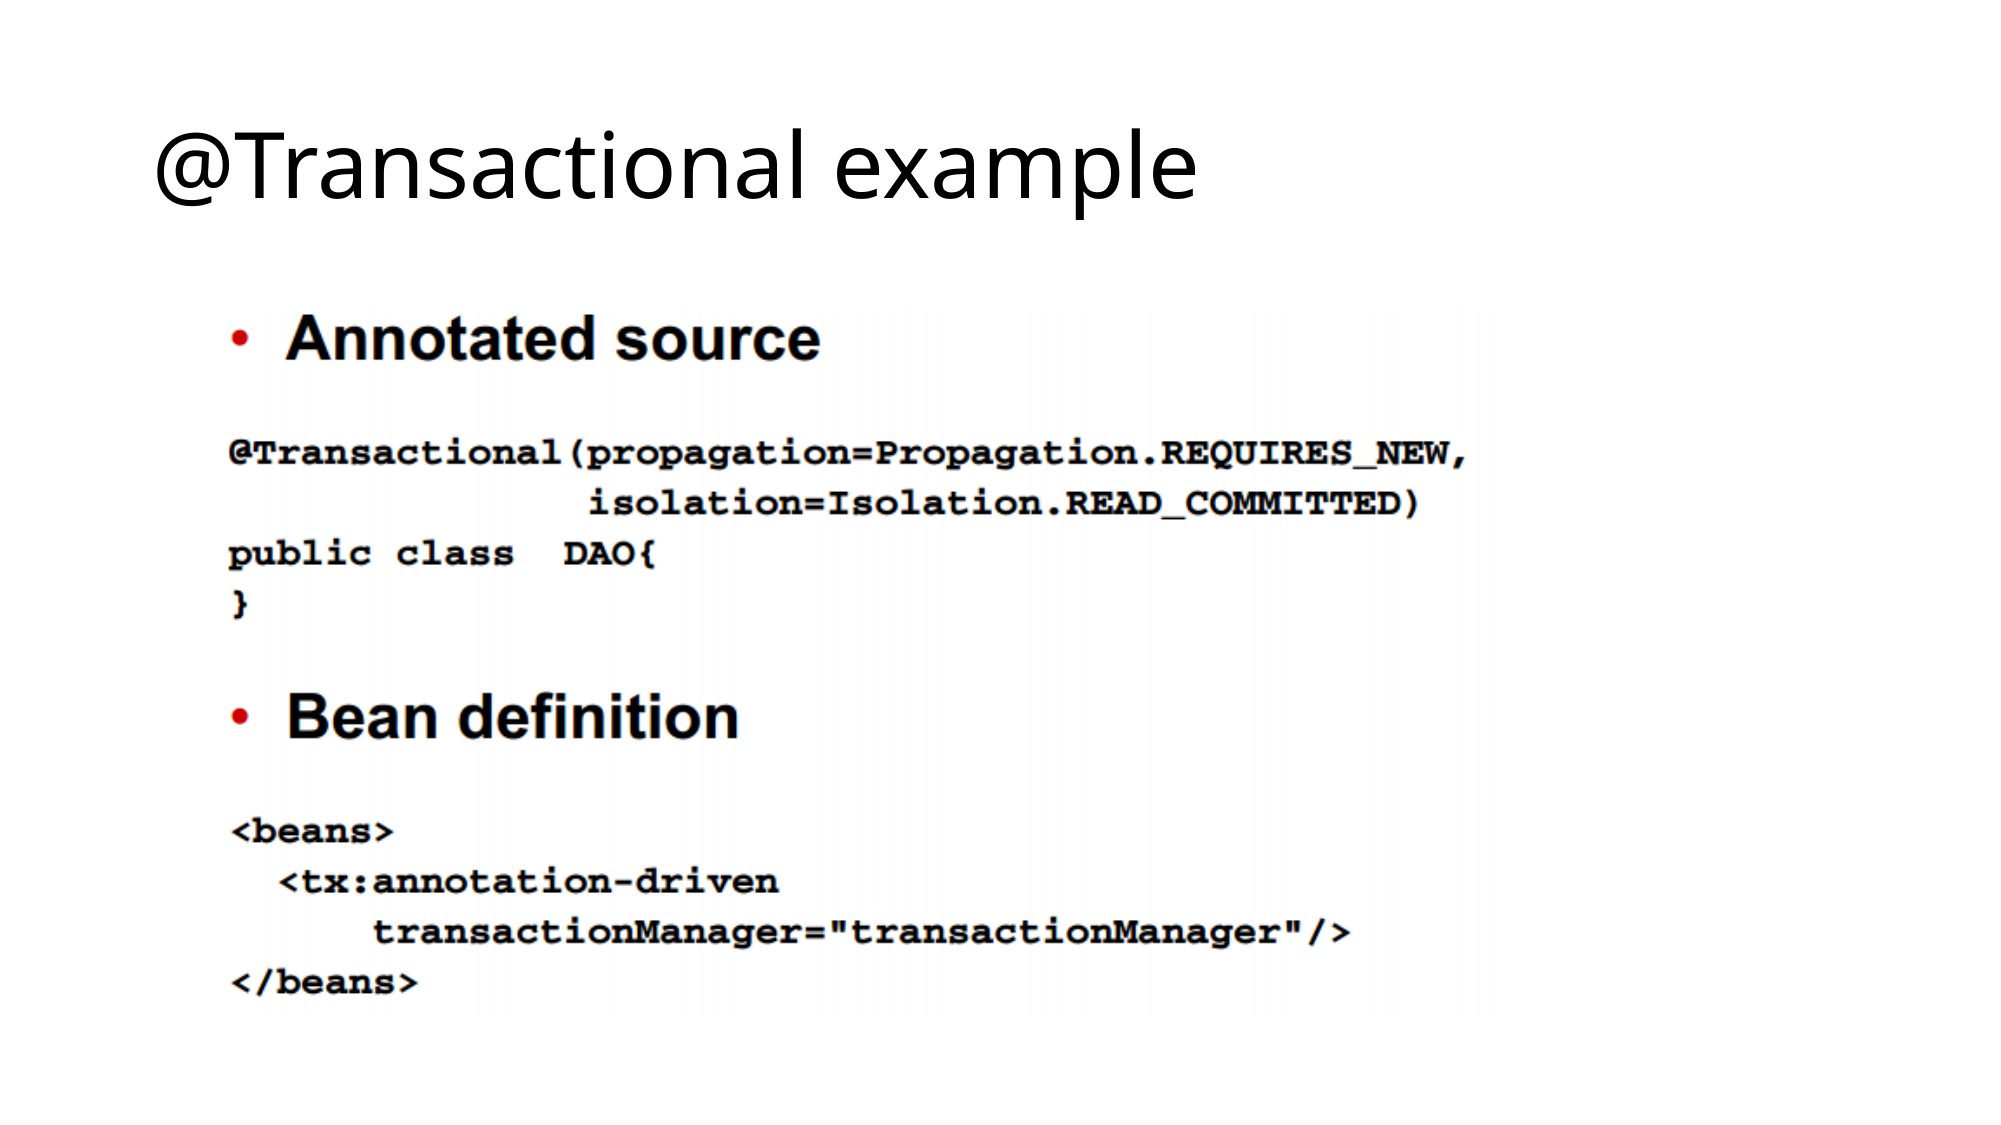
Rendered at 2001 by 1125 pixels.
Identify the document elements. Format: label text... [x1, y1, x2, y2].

picture [228, 308, 1506, 1018]
title @Transactional example [137, 59, 1863, 278]
